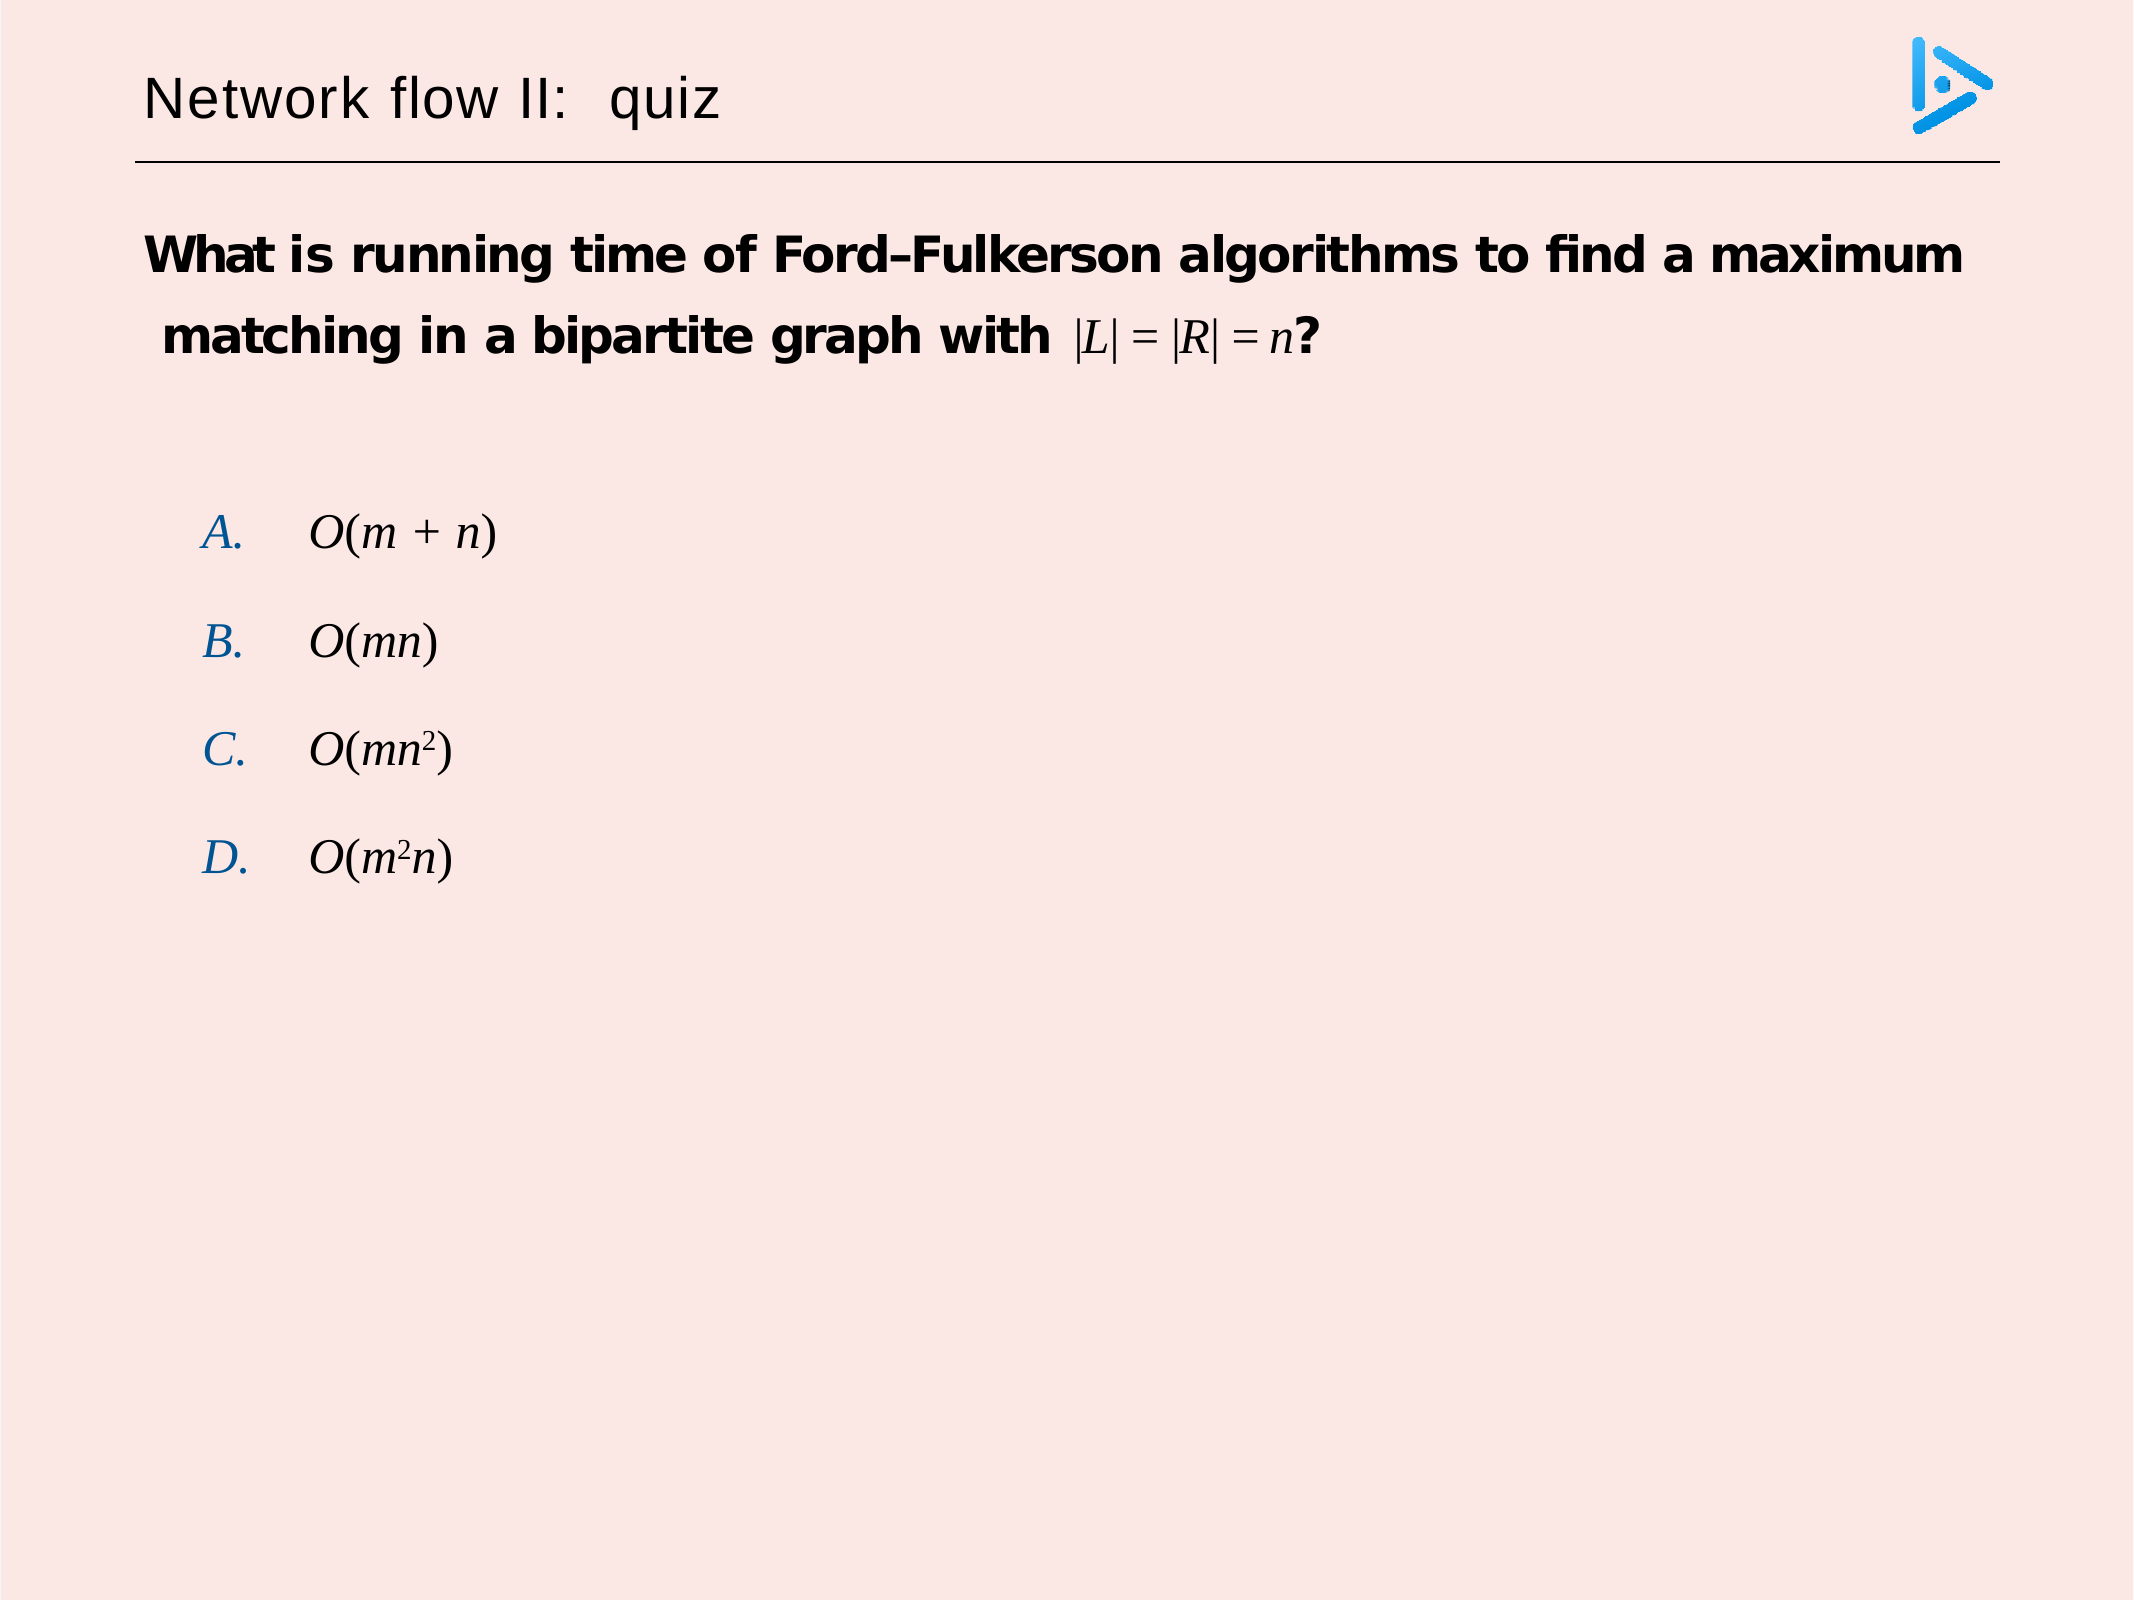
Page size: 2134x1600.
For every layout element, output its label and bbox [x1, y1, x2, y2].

title [141, 58, 778, 199]
text_box [1, 0, 2134, 1600]
